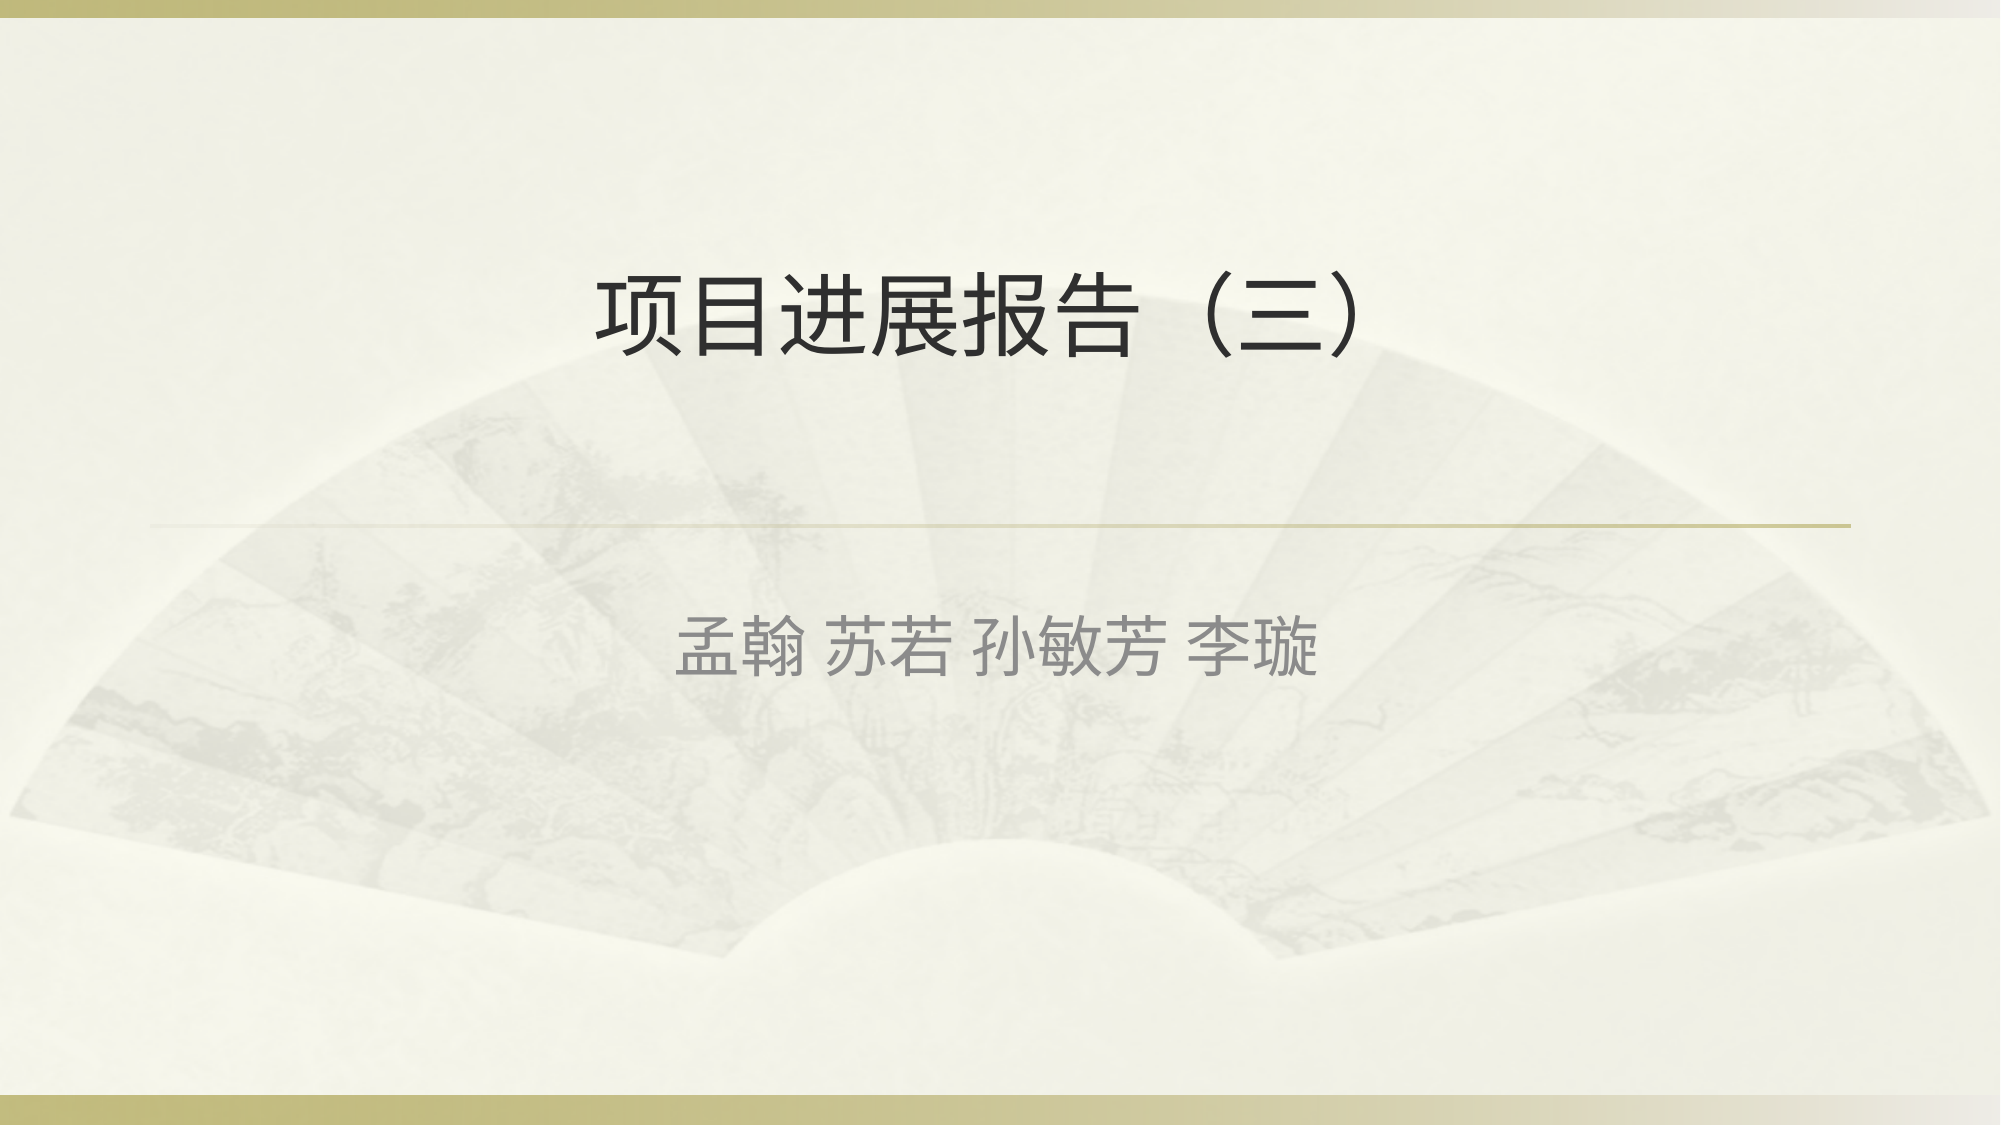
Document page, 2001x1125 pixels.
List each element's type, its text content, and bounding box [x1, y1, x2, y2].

subtitle 孟翰 苏若 孙敏芳 李璇 [296, 597, 1697, 886]
title 项目进展报告（三） [156, 123, 1857, 376]
